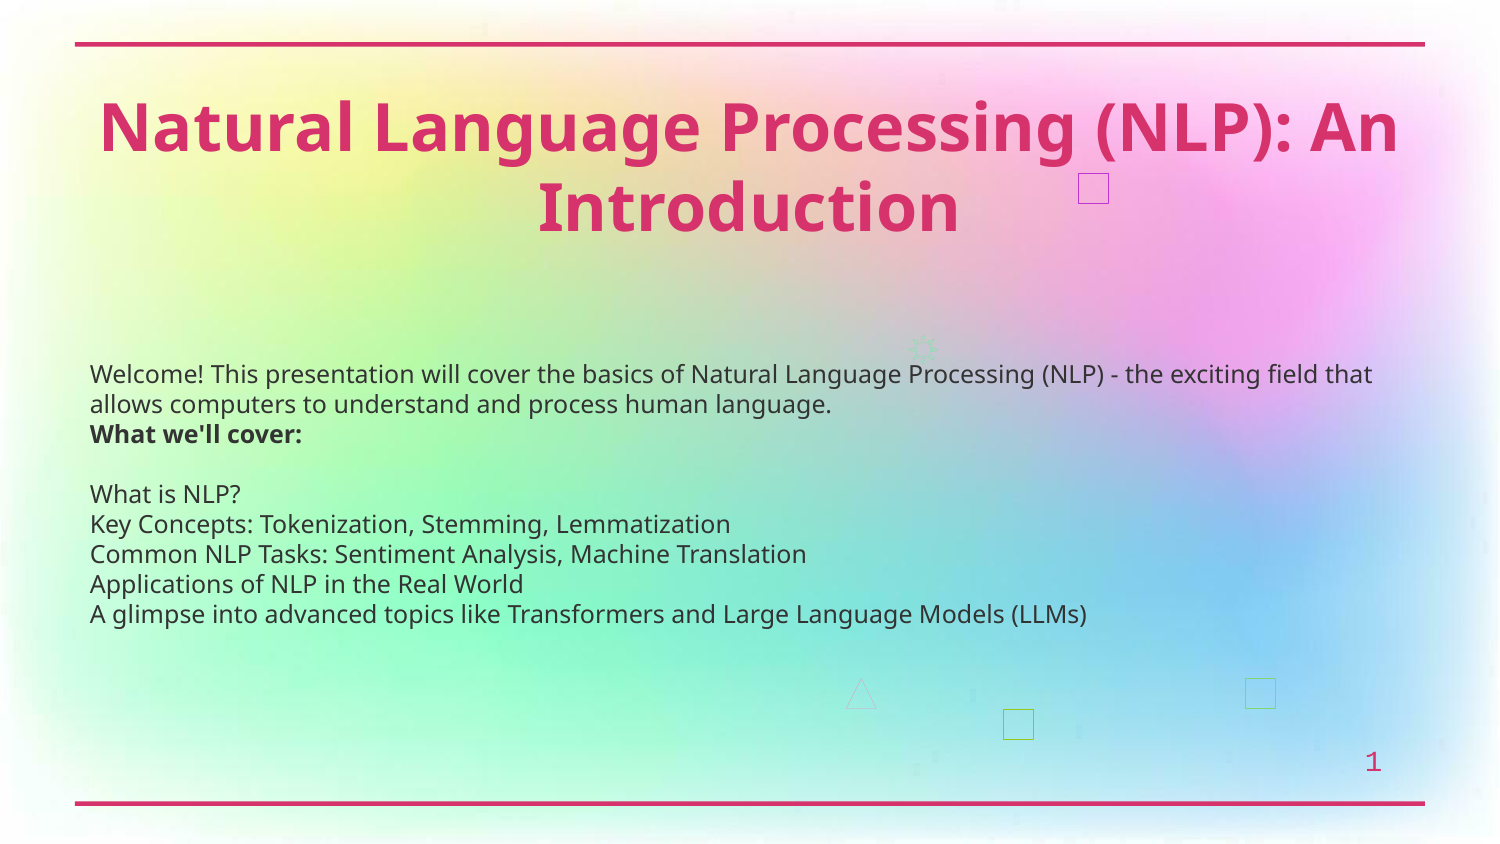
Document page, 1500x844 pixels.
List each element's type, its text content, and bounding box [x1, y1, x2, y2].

text_box Welcome! This presentation will cover the basics of Natural Language Processing (NLP) - the exciting field that allows computers to understand and process human language. What we'll cover: What is NLP? Key Concepts: Tokenization, Stemming, Lemmatization Common NLP Tasks: Sentiment Analysis, Machine Translation Applications of NLP in the Real World A glimpse into advanced topics like Transformers and Large Language Models (LLMs) [74, 270, 1425, 777]
text_box Natural Language Processing (NLP): An Introduction [74, 89, 1425, 240]
picture [0, 0, 1500, 844]
text_box [74, 801, 1425, 806]
text_box [74, 42, 1425, 47]
